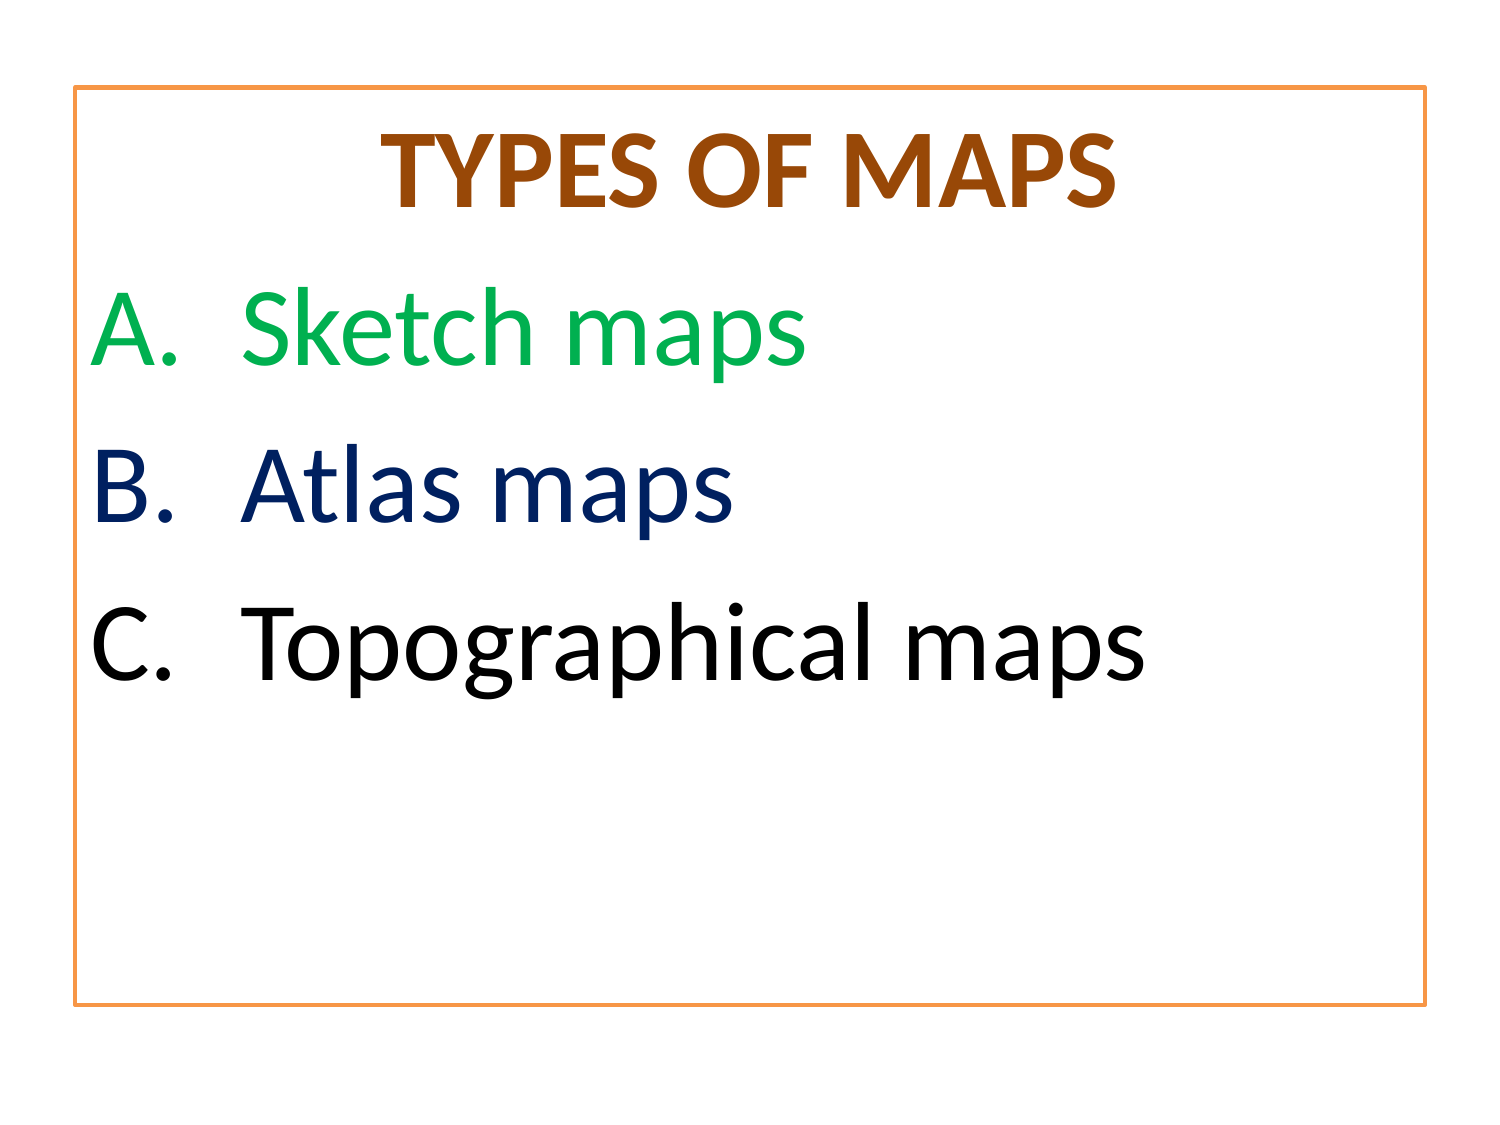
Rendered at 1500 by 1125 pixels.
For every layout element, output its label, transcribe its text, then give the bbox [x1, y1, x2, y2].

list TYPES OF MAPS Sketch maps Atlas maps Topographical maps [73, 85, 1427, 1007]
